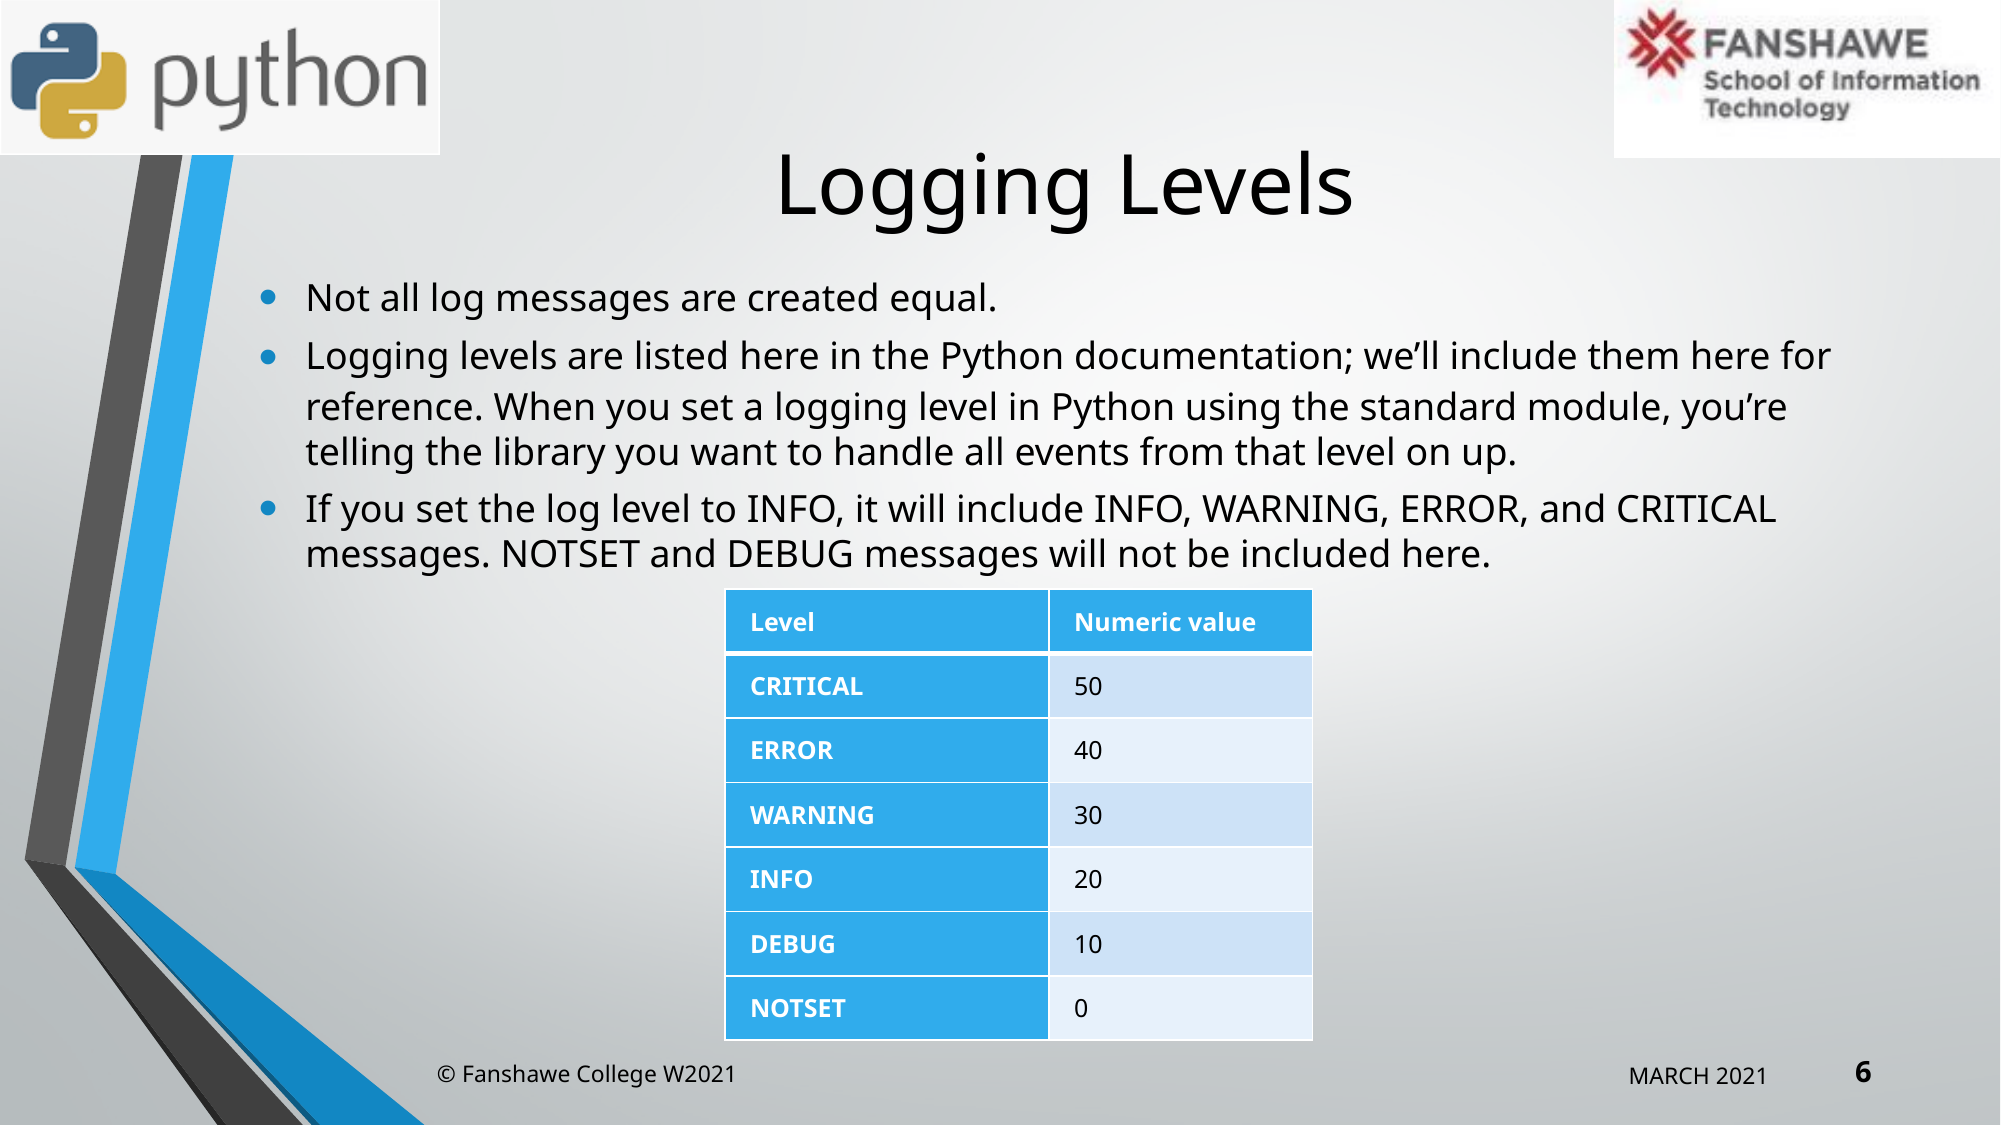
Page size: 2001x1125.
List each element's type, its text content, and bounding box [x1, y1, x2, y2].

picture [0, 0, 440, 155]
slide_number 6 [1796, 1043, 1887, 1103]
table_cell 50 [1050, 656, 1312, 717]
title Logging Levels [243, 112, 1887, 250]
table_cell 0 [1050, 977, 1312, 1039]
table_cell 20 [1050, 848, 1312, 911]
picture [1614, 0, 2000, 158]
table_header Level [726, 590, 1048, 651]
footer © Fanshawe College W2021 [421, 1045, 1585, 1106]
table_cell NOTSET [726, 977, 1048, 1039]
list Not all log messages are created equal. Logging levels are listed here in the Python documentation; we’ll include them here for reference. When you set a logging level in Python using the standard module, you’re telling the library you want to handle all events from that level on up. If you set the log level to INFO, it will include INFO, WARNING, ERROR, and CRITICAL messages. NOTSET and DEBUG messages will not be included here. [243, 264, 1887, 668]
table_cell INFO [726, 848, 1048, 911]
table_cell 40 [1050, 719, 1312, 782]
table_cell WARNING [726, 783, 1048, 846]
table_cell 10 [1050, 912, 1312, 975]
table_cell 30 [1050, 783, 1312, 846]
table_cell CRITICAL [726, 656, 1048, 717]
table_header Numeric value [1050, 590, 1312, 651]
table_cell ERROR [726, 719, 1048, 782]
table_cell DEBUG [726, 912, 1048, 975]
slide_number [1596, 1045, 1784, 1106]
